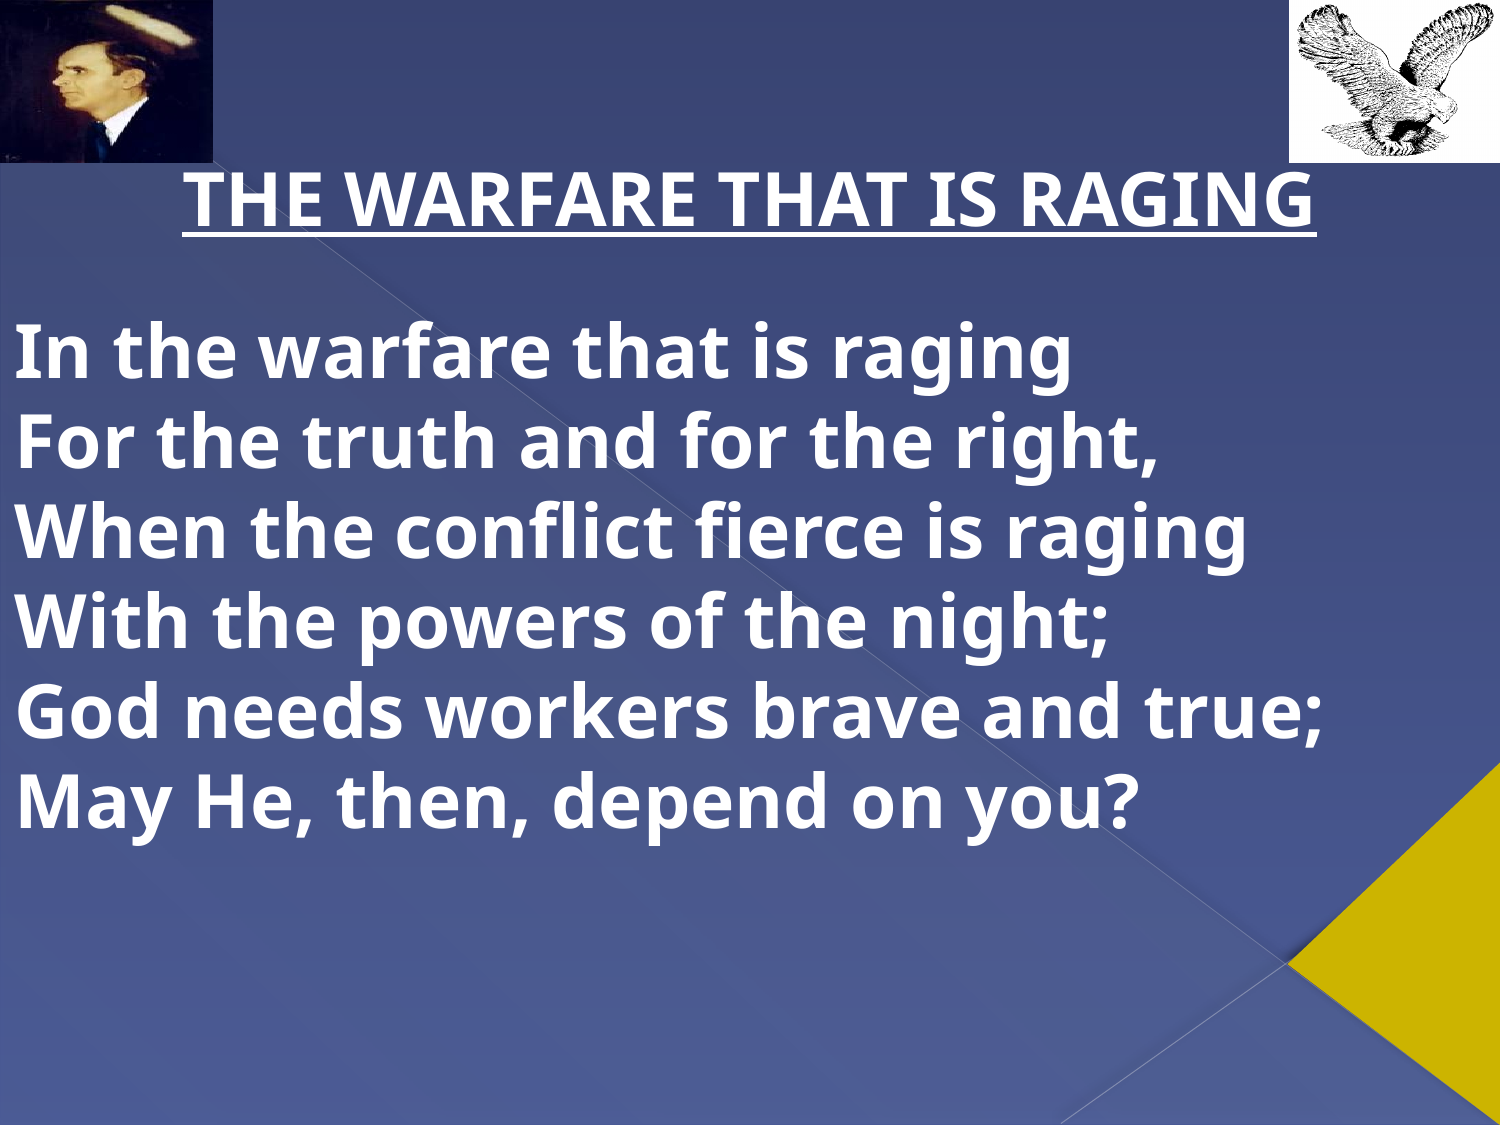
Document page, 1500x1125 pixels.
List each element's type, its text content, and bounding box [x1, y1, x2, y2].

picture [0, 0, 213, 163]
picture [1288, 0, 1500, 163]
text_box THE WARFARE THAT IS RAGING [0, 143, 1500, 249]
text_box [1285, 851, 1500, 1125]
text_box In the warfare that is raging For the truth and for the right, When the conflict fierce is raging With the powers of the night; God needs workers brave and true; May He, then, depend on you? [0, 296, 1500, 851]
